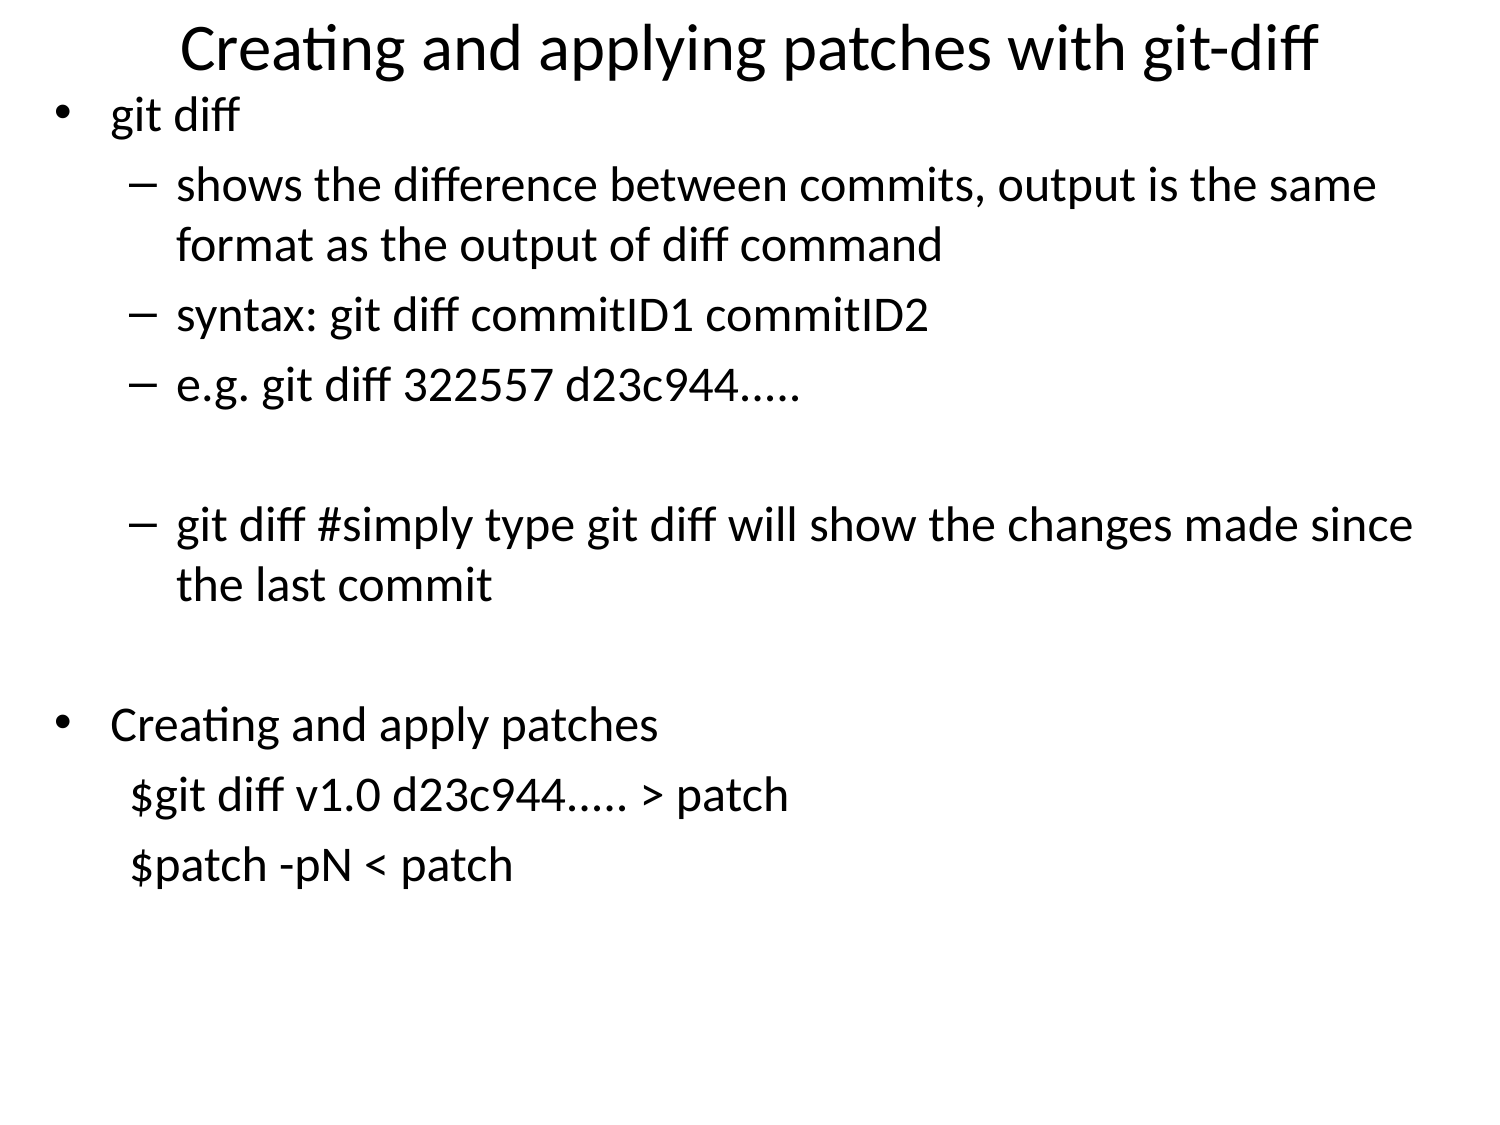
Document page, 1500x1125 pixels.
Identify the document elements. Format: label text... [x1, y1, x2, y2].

title Creating and applying patches with git-diff [75, 0, 1425, 73]
text_box git diff shows the difference between commits, output is the same format as the output of diff command syntax: git diff commitID1 commitID2 e.g. git diff 322557 d23c944..... git diff #simply type git diff will show the changes made since the last commit Creating and apply patches $git diff v1.0 d23c944..... > patch $patch -pN < patch [39, 73, 1461, 1103]
